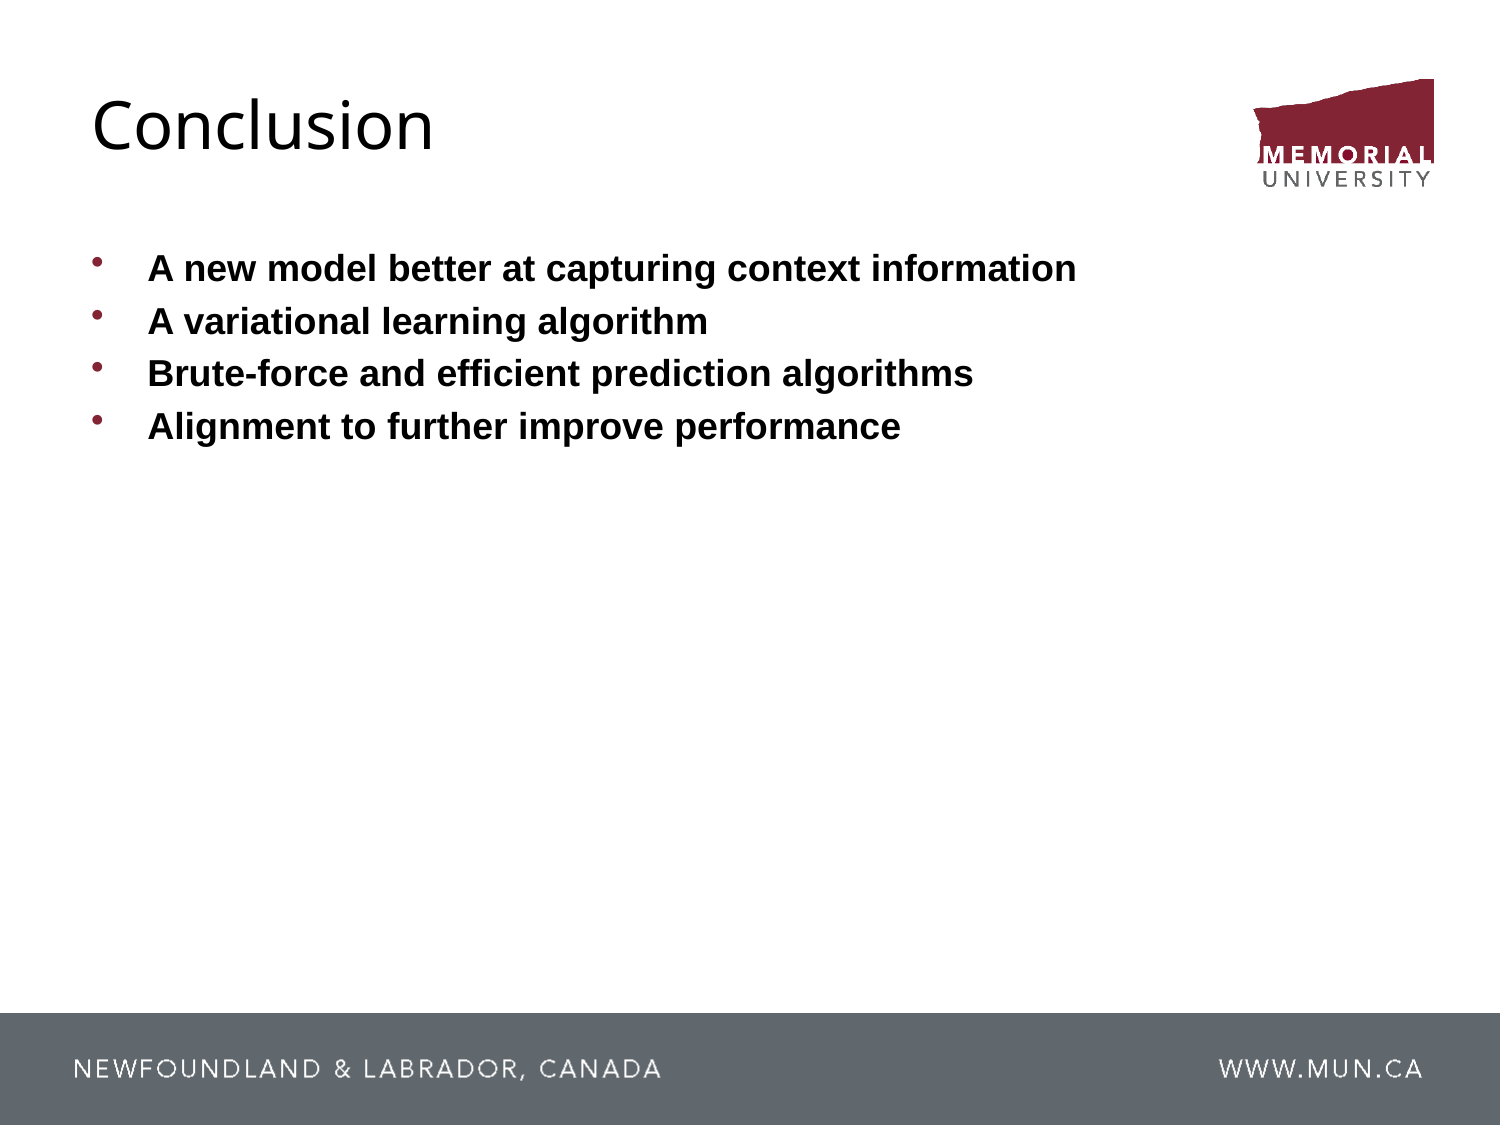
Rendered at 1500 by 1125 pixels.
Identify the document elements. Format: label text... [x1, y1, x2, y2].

title Conclusion [76, 60, 1225, 186]
picture [0, 1013, 1500, 1125]
picture [1253, 79, 1434, 187]
list A new model better at capturing context information A variational learning algorithm Brute-force and efficient prediction algorithms Alignment to further improve performance [76, 236, 1227, 969]
